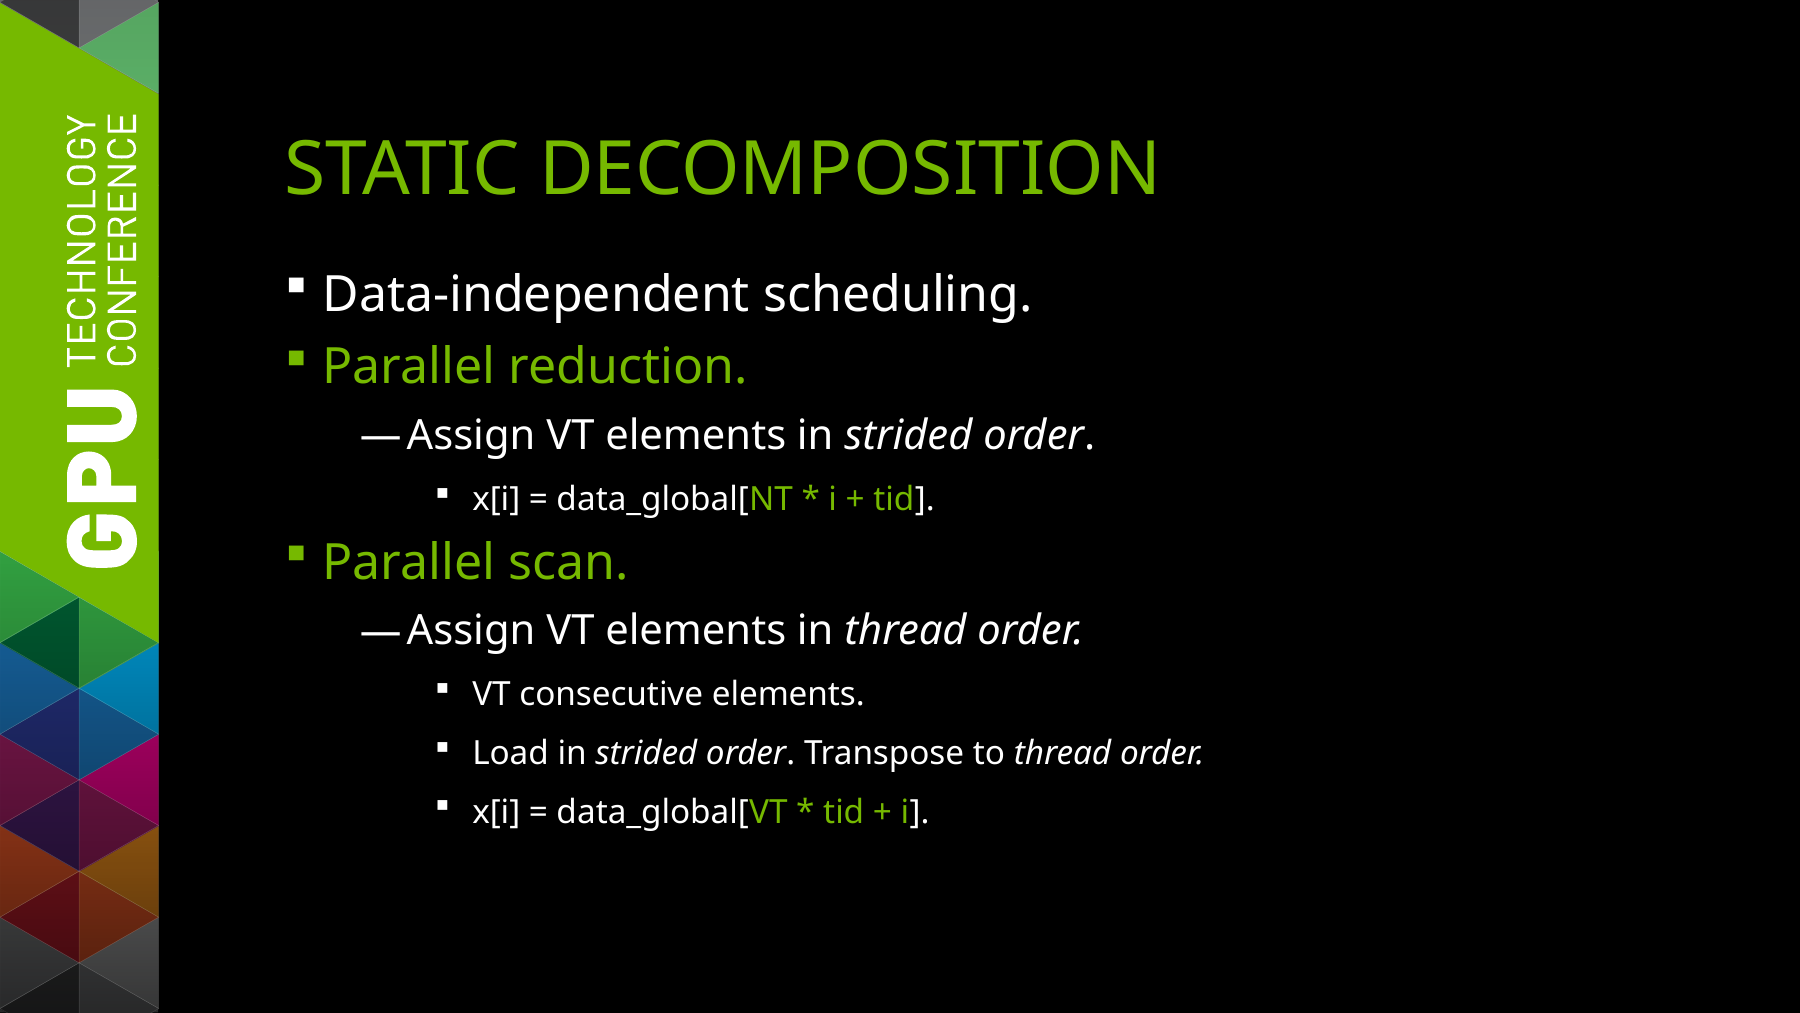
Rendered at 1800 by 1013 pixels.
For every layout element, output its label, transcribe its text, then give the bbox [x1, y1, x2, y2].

list Data-independent scheduling. Parallel reduction. Assign VT elements in strided order. x[i] = data_global[NT * i + tid]. Parallel scan. Assign VT elements in thread order. VT consecutive elements. Load in strided order. Transpose to thread order. x[i] = data_global[VT * tid + i]. [269, 260, 1746, 971]
title Static decomposition [269, 42, 1746, 219]
